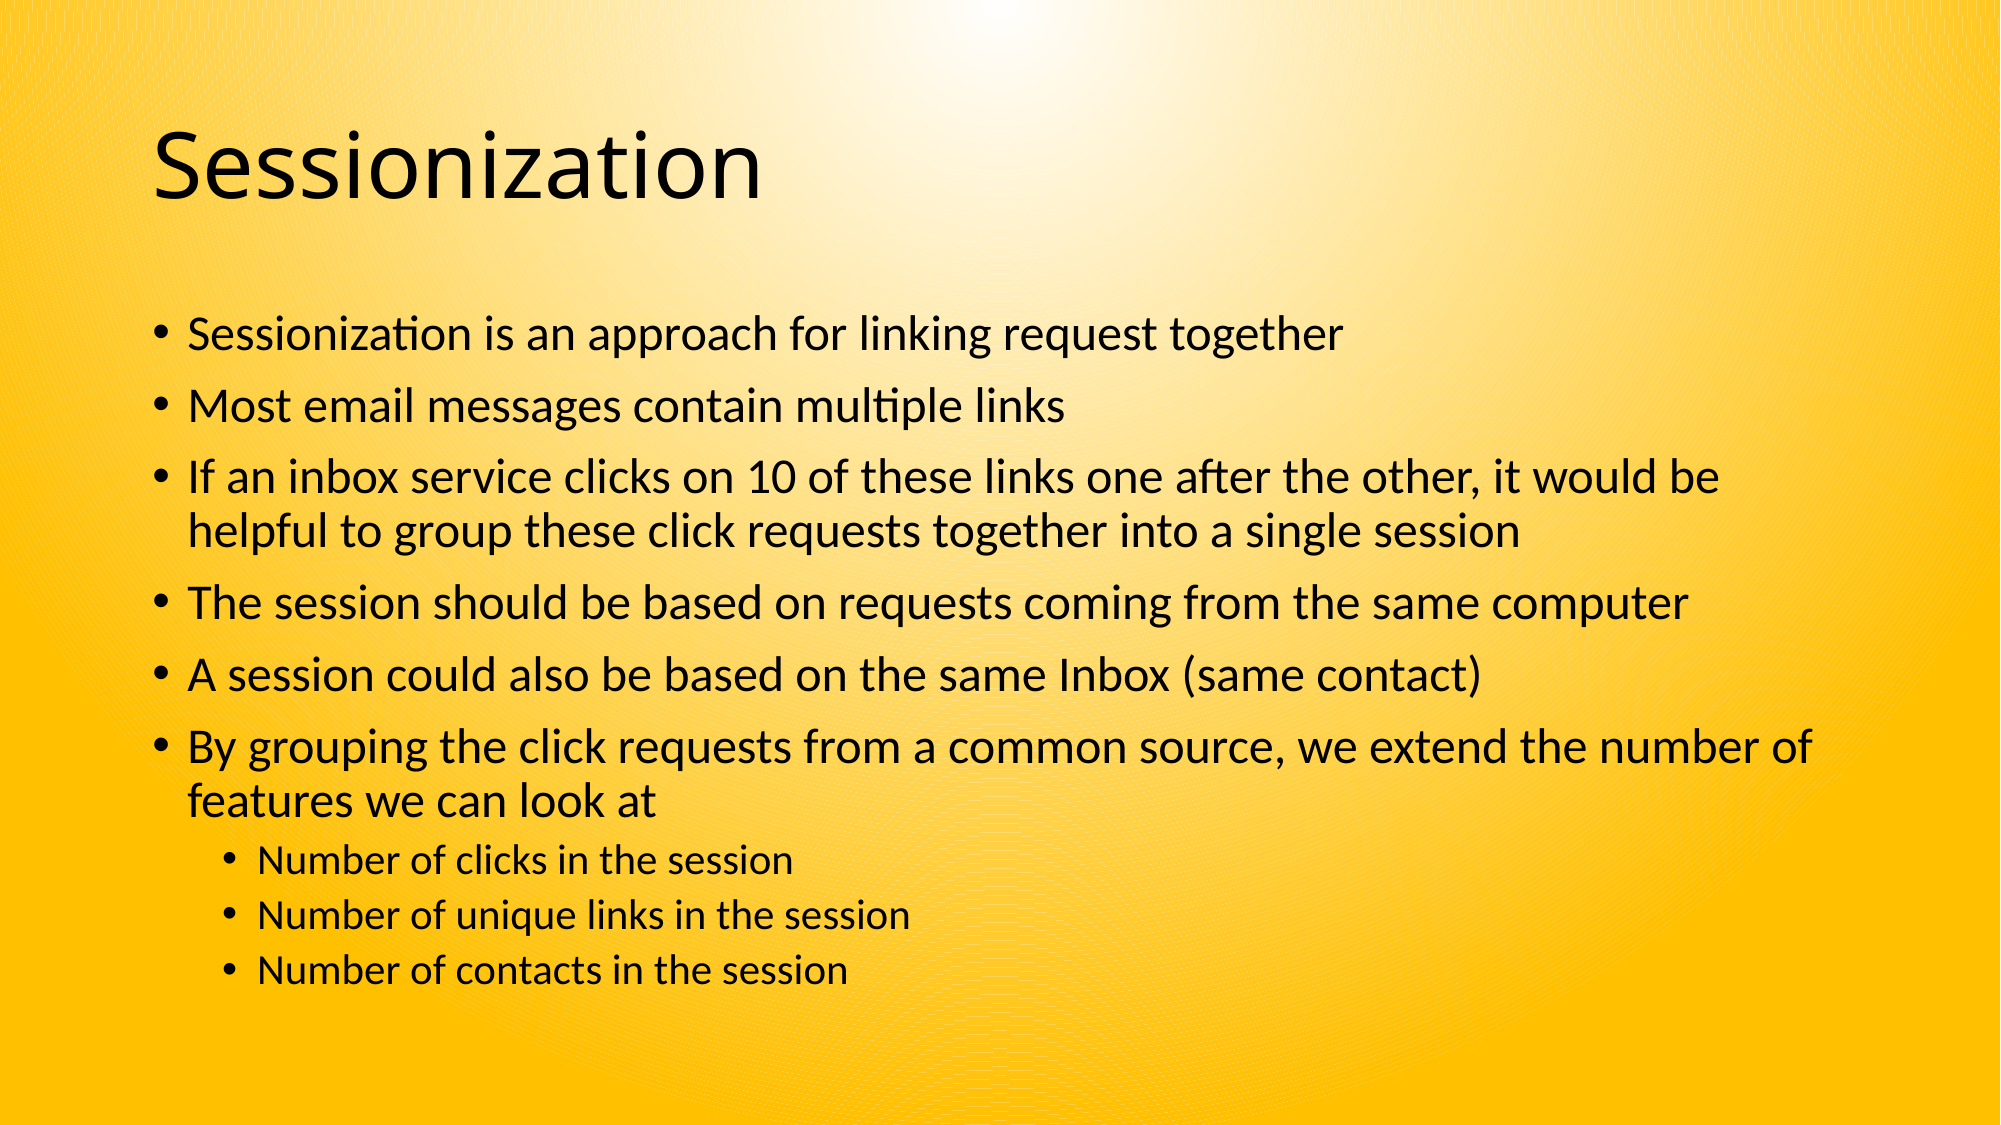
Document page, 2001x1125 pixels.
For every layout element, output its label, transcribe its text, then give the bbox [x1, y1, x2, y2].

title Sessionization [137, 59, 1863, 278]
list Sessionization is an approach for linking request together Most email messages contain multiple links If an inbox service clicks on 10 of these links one after the other, it would be helpful to group these click requests together into a single session The session should be based on requests coming from the same computer A session could also be based on the same Inbox (same contact) By grouping the click requests from a common source, we extend the number of features we can look at Number of clicks in the session Number of unique links in the session Number of contacts in the session [137, 299, 1863, 1014]
